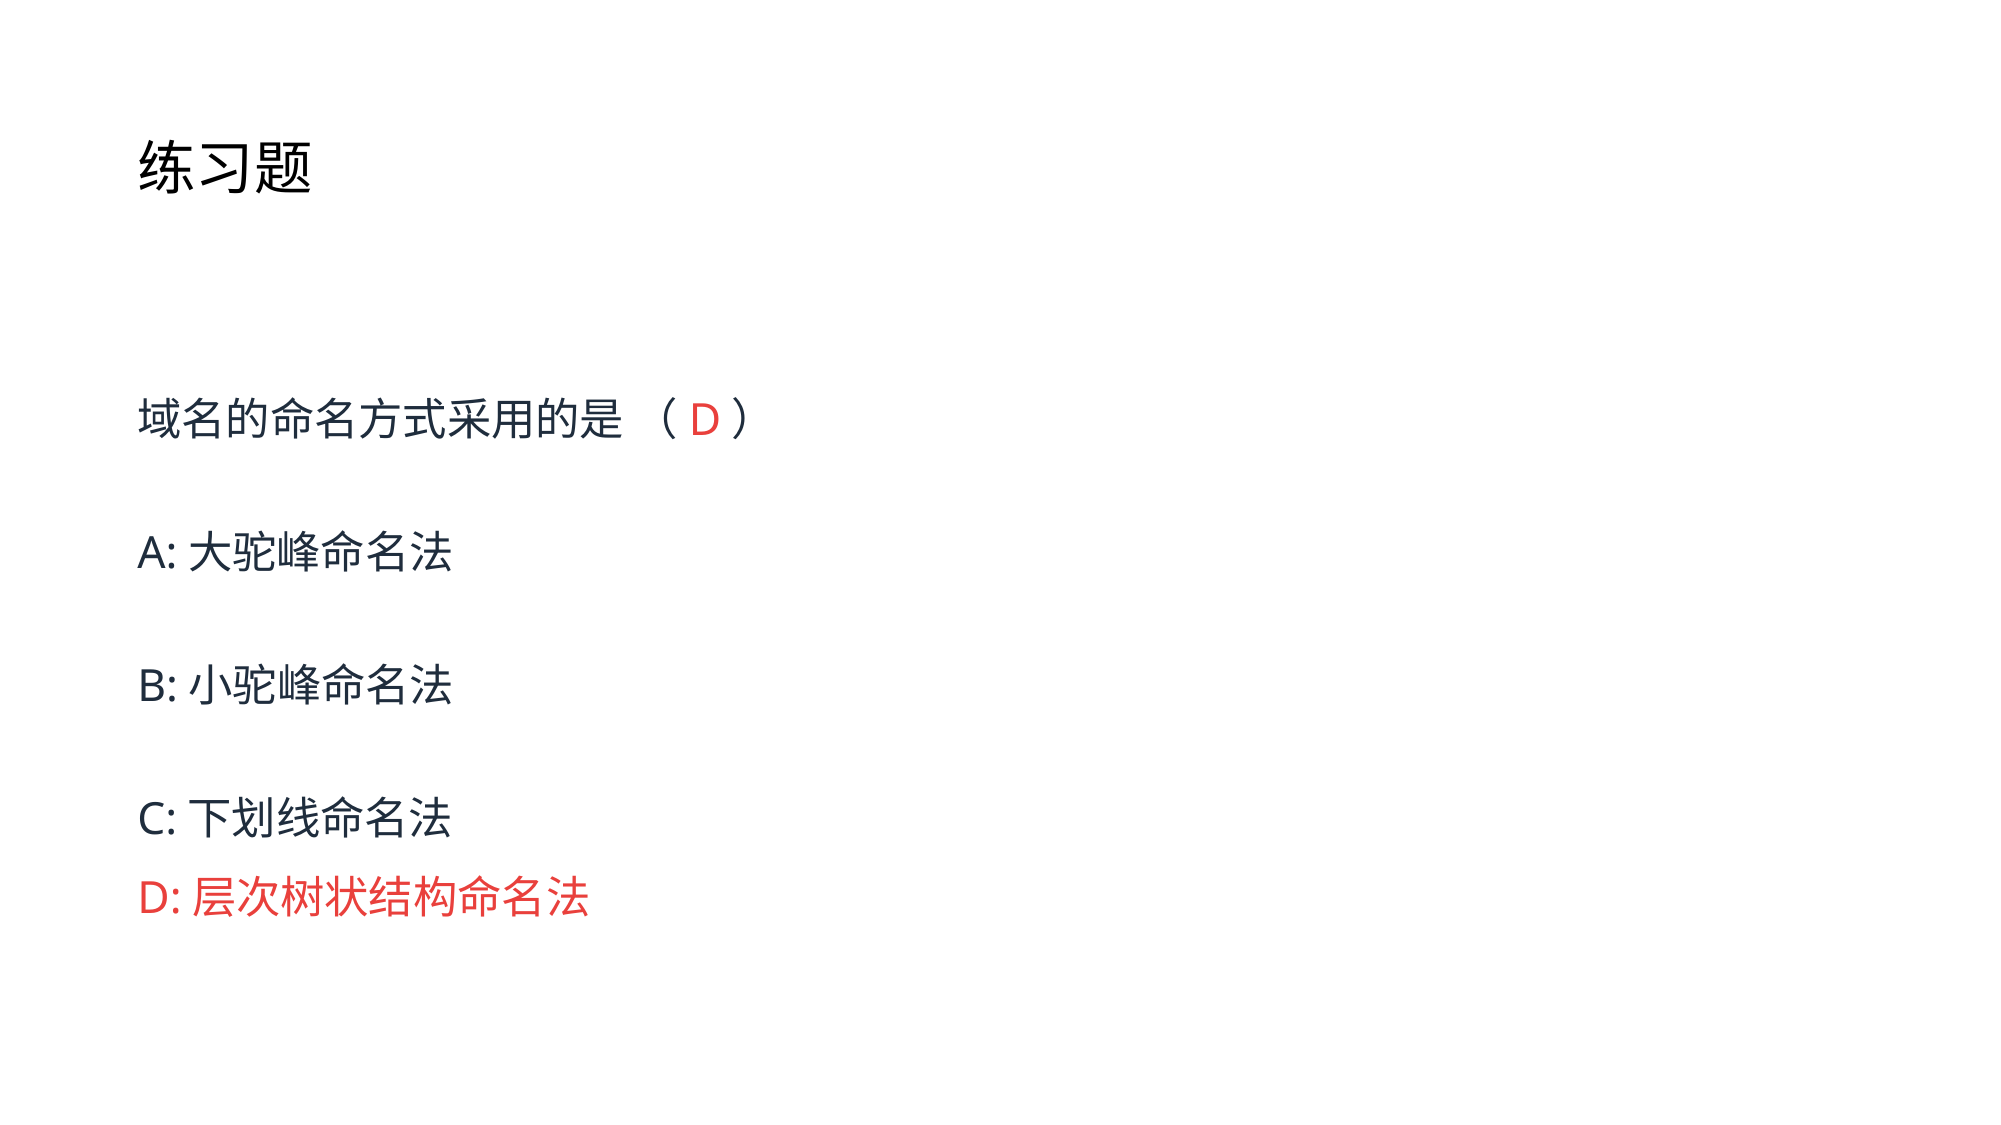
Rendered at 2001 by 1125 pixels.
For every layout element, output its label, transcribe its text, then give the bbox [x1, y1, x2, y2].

text_box 练习题 [122, 123, 328, 209]
text_box 域名的命名方式采用的是 （D） A:大驼峰命名法 B:小驼峰命名法 C:下划线命名法 D:层次树状结构命名法 [122, 303, 1193, 931]
